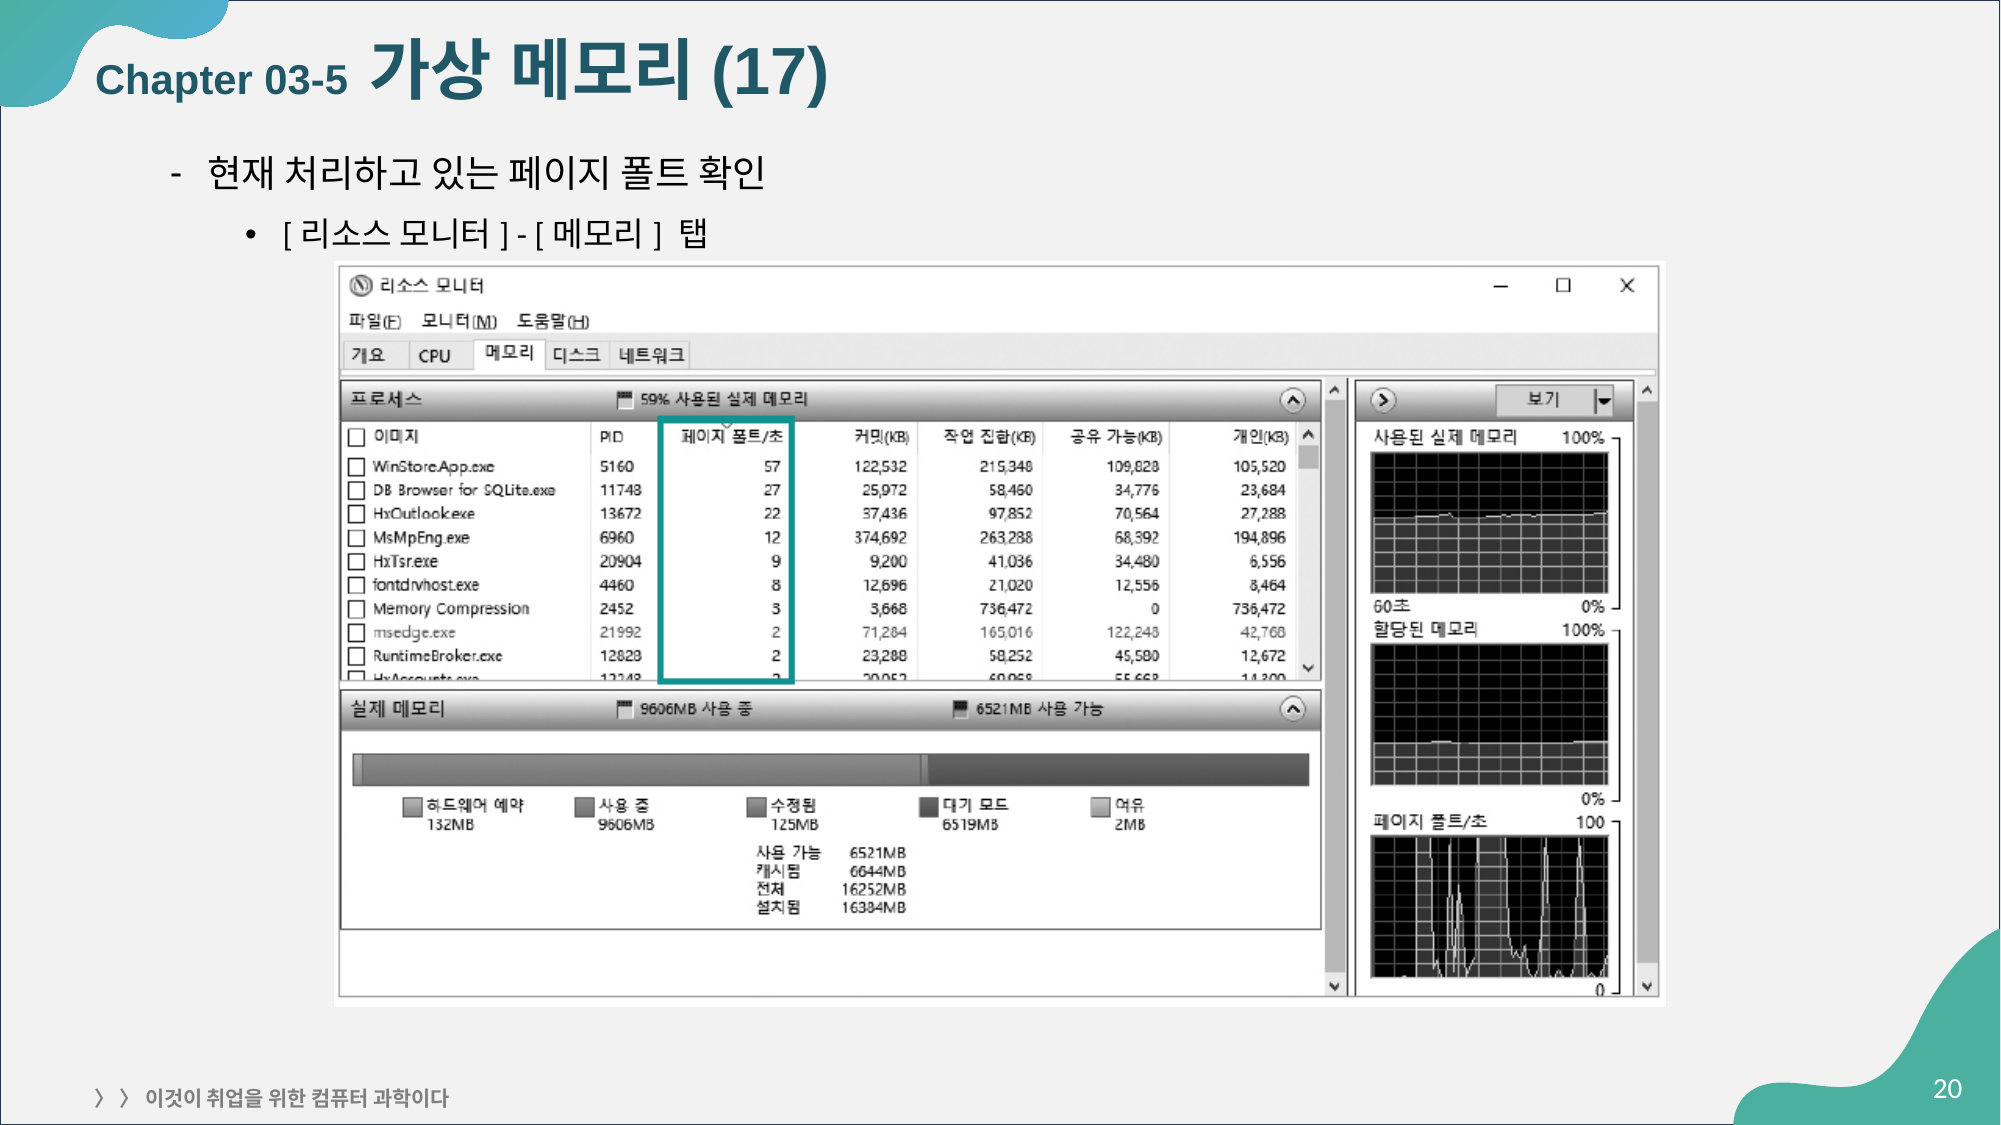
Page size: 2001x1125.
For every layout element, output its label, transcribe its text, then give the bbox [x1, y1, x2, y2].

title Chapter 03-5 가상 메모리(17) [79, 17, 1931, 128]
picture [334, 260, 1666, 1007]
slide_number ‹#› [1917, 1061, 1984, 1122]
footer 〉 〉 이것이 취업을 위한 컴퓨터 과학이다 [79, 1078, 755, 1114]
list 현재 처리하고 있는 페이지 폴트 확인 [리소스 모니터] - [메모리] 탭 [79, 133, 1931, 1035]
